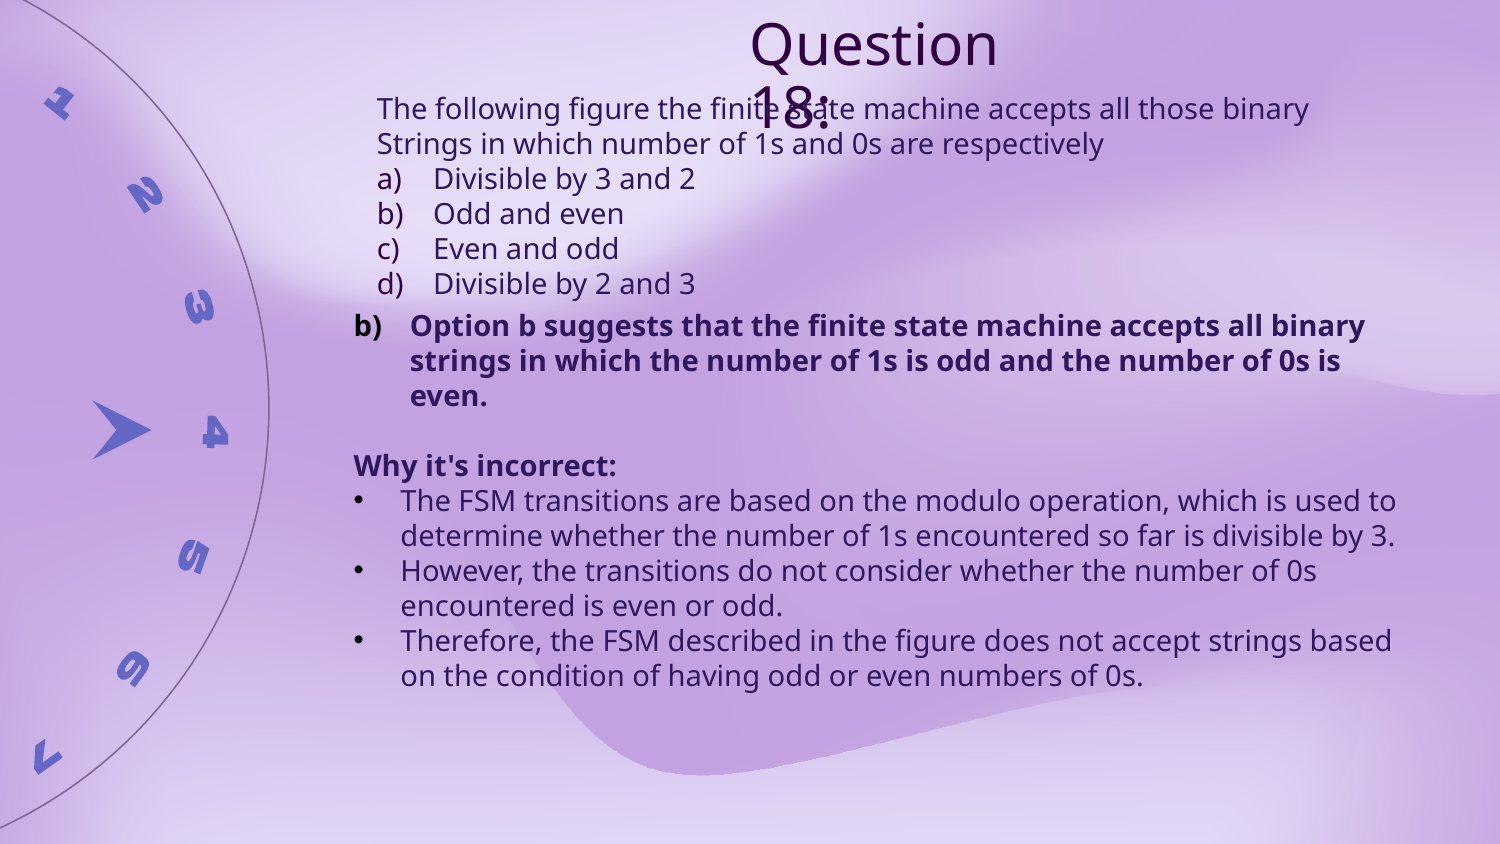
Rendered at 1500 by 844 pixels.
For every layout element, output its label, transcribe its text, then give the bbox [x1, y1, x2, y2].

text_box [0, 0, 269, 828]
text_box Question 18: [734, 0, 1092, 75]
picture [0, 0, 1500, 844]
text_box Option b suggests that the finite state machine accepts all binary strings in which the number of 1s is odd and the number of 0s is even. Why it's incorrect: The FSM transitions are based on the modulo operation, which is used to determine whether the number of 1s encountered so far is divisible by 3. However, the transitions do not consider whether the number of 0s encountered is even or odd. Therefore, the FSM described in the figure does not accept strings based on the condition of having odd or even numbers of 0s. [338, 299, 1417, 700]
text_box The following figure the finite state machine accepts all those binary Strings in which number of 1s and 0s are respectively Divisible by 3 and 2 Odd and even Even and odd Divisible by 2 and 3 [338, 75, 1408, 299]
